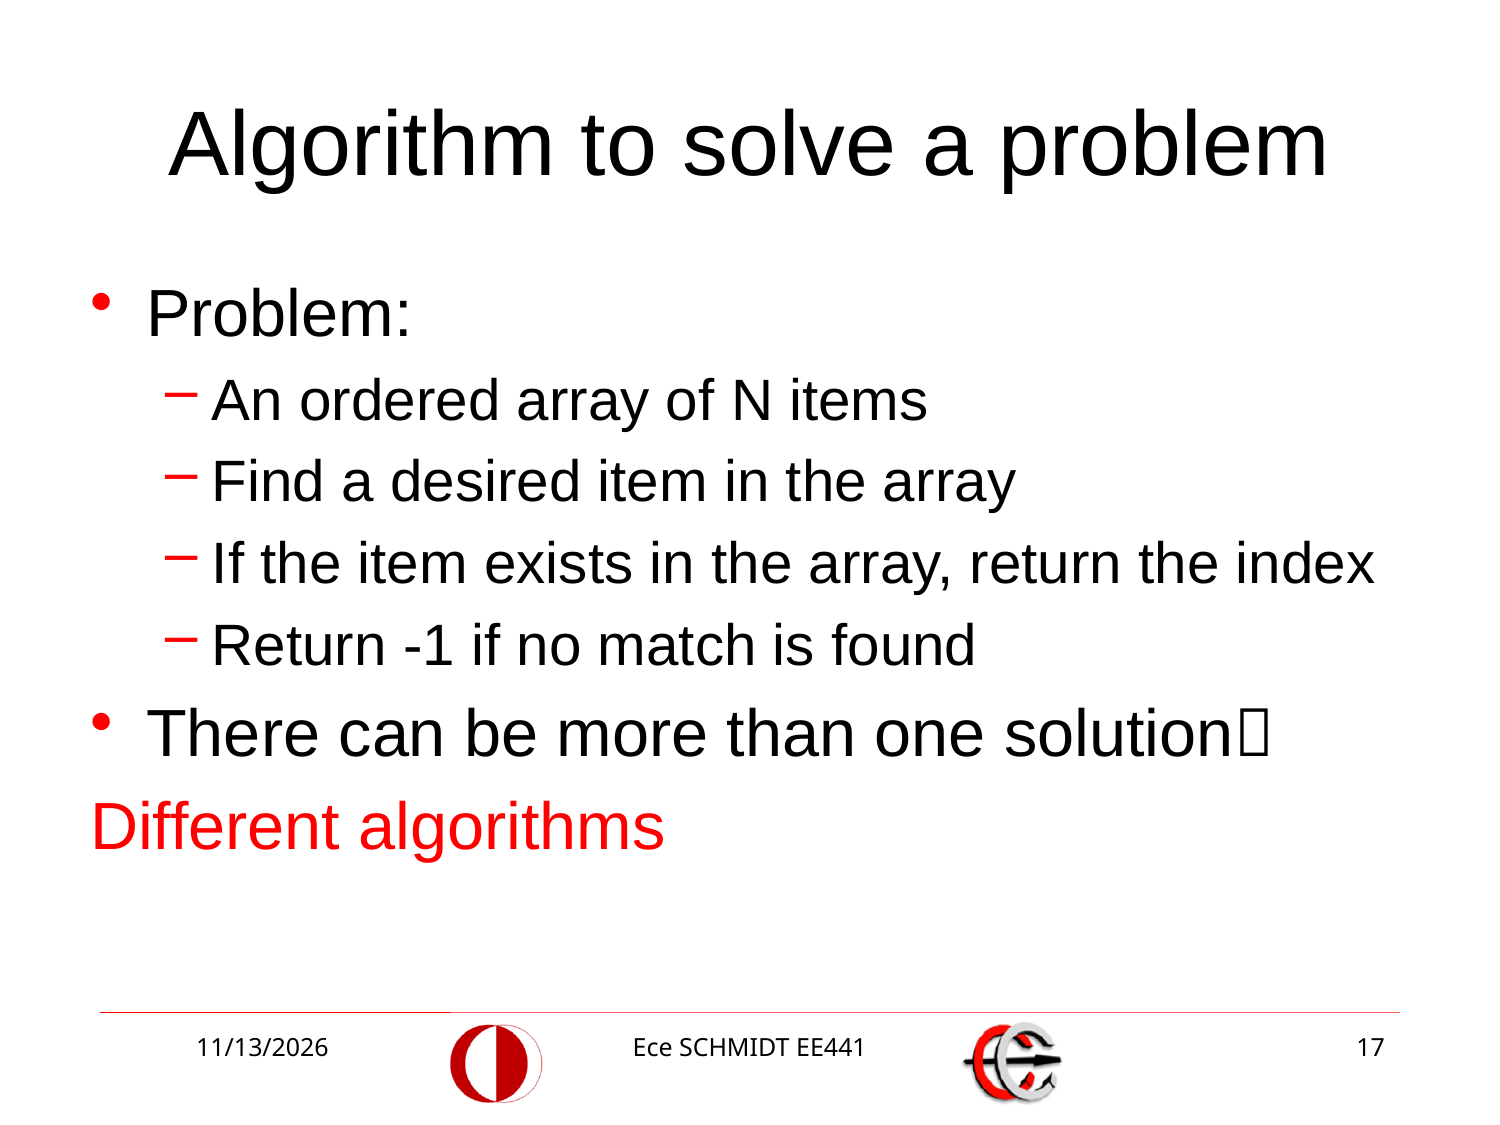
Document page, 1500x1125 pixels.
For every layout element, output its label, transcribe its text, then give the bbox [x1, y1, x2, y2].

picture [950, 1019, 1068, 1106]
title Algorithm to solve a problem [75, 45, 1425, 233]
slide_number 17 [1074, 1024, 1400, 1103]
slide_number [99, 1024, 425, 1103]
footer Ece SCHMIDT EE441 [512, 1024, 988, 1103]
picture [448, 1023, 543, 1103]
list Problem: An ordered array of N items Find a desired item in the array If the item exists in the array, return the index Return -1 if no match is found There can be more than one solution Different algorithms [75, 262, 1425, 1005]
